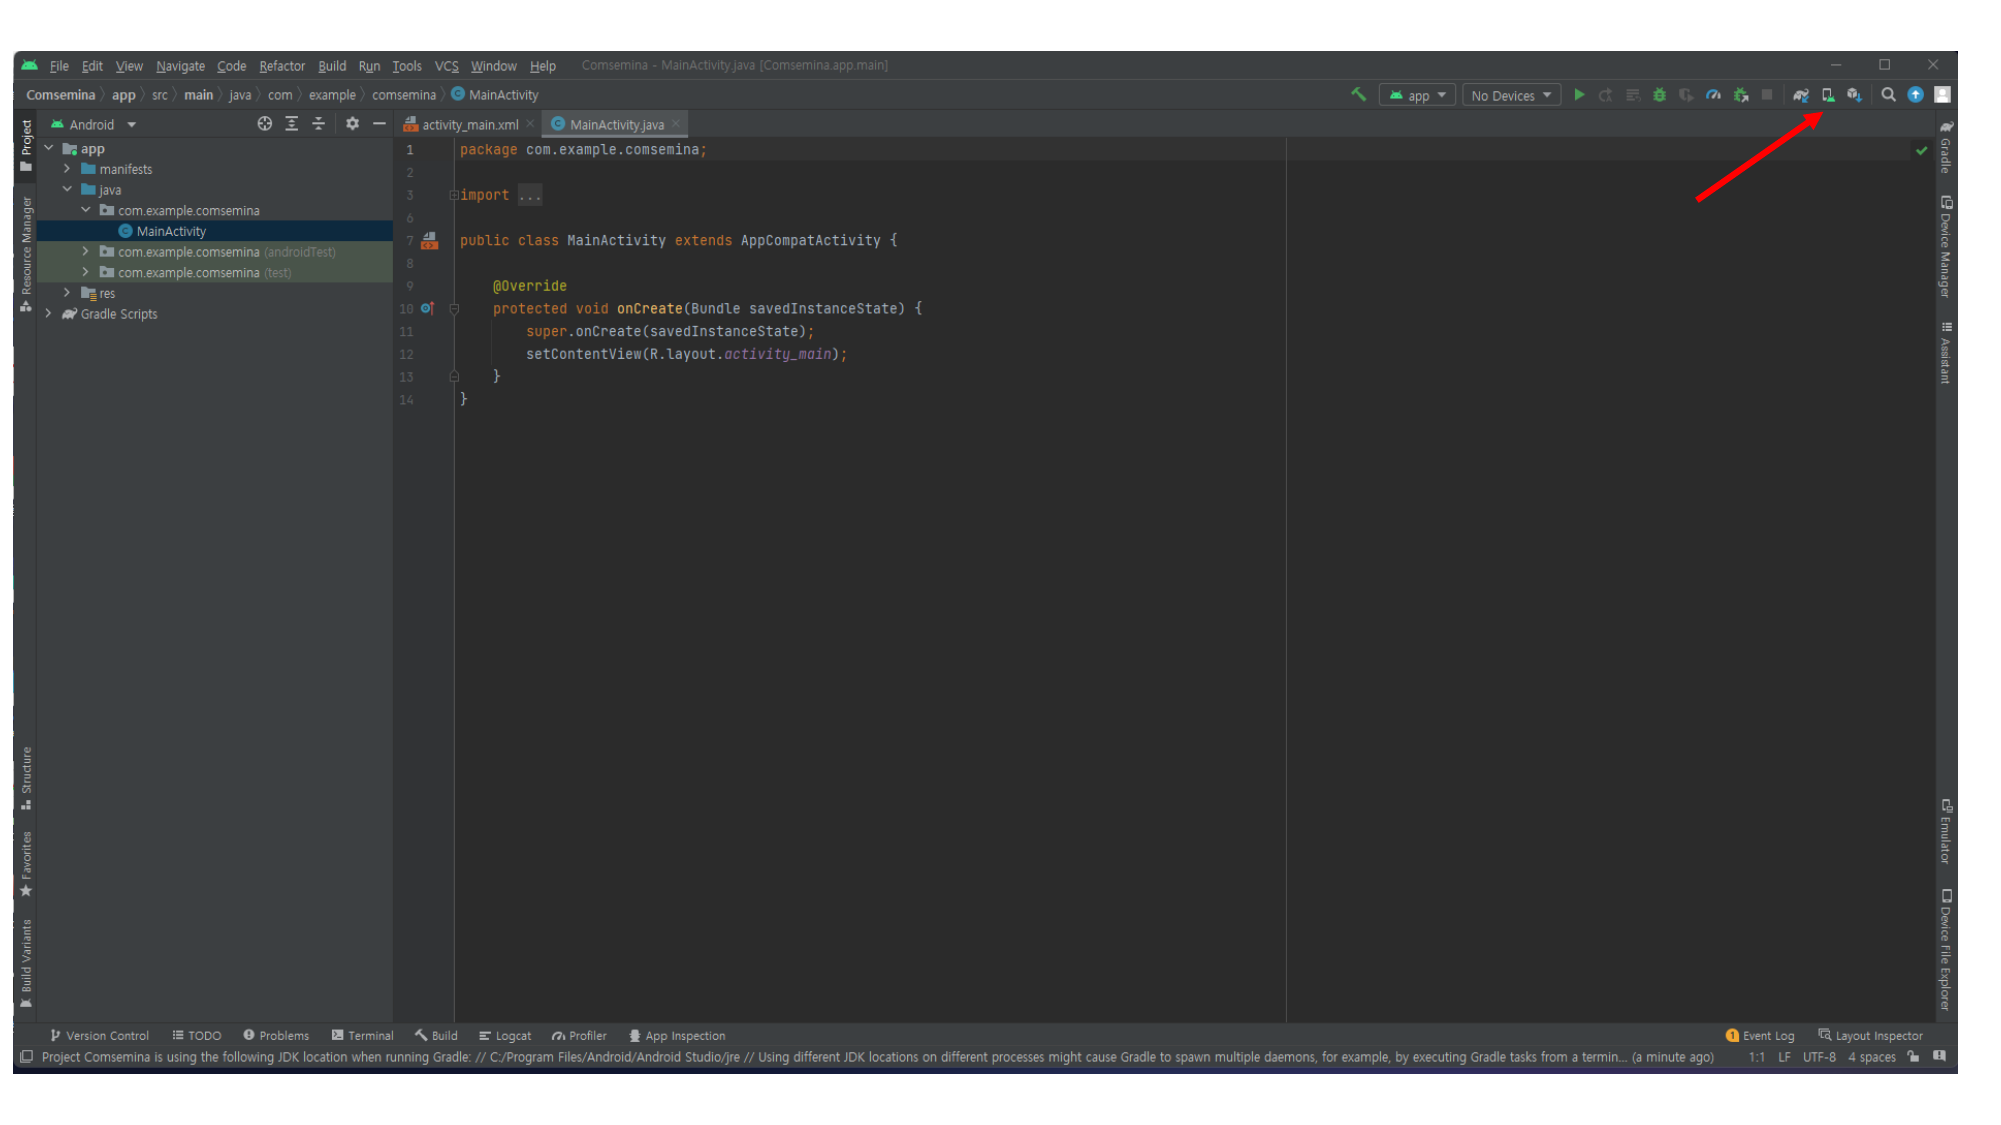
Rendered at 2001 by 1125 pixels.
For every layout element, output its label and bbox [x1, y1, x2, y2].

text_box [1696, 111, 1824, 201]
picture [13, 51, 1958, 1074]
